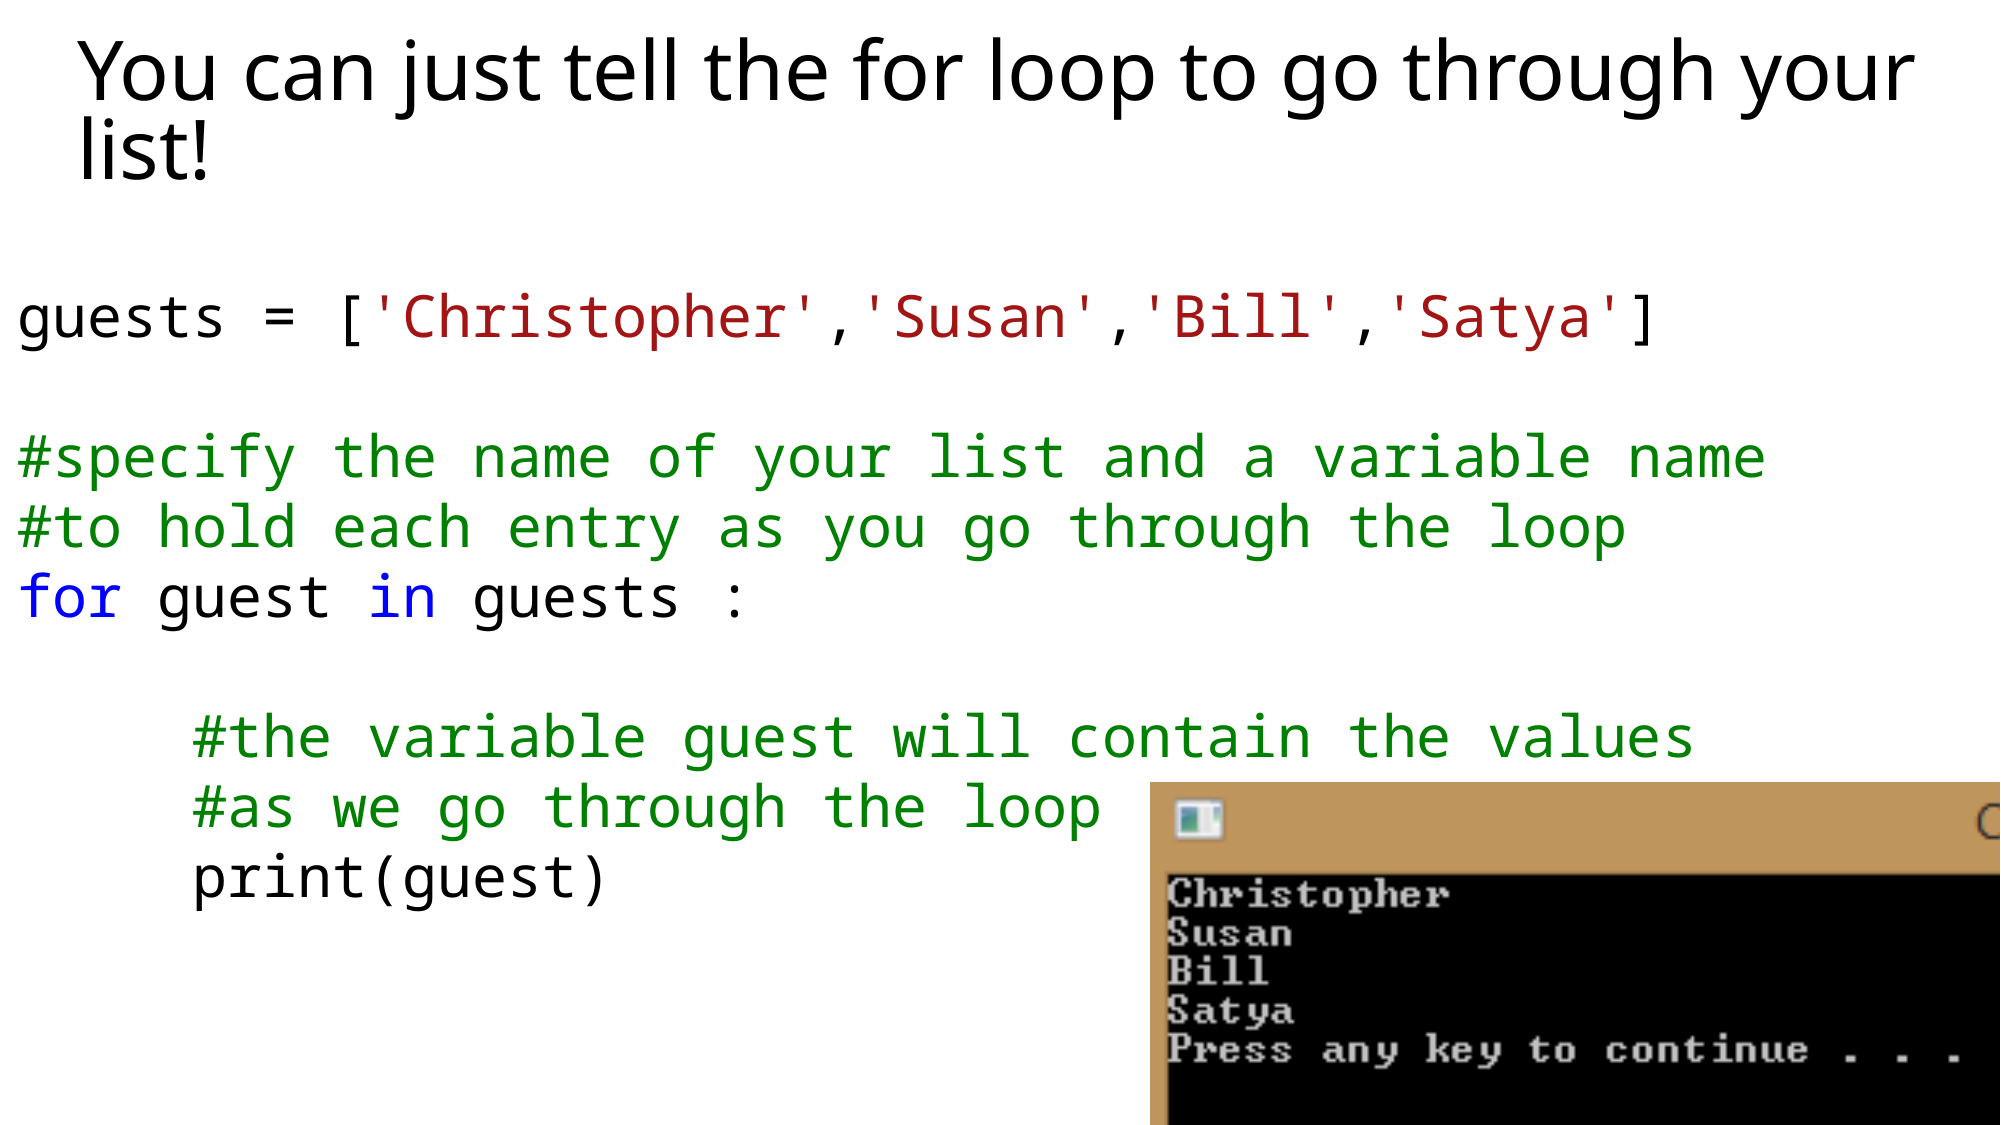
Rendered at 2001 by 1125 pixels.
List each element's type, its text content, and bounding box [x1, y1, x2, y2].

picture [1150, 781, 2000, 1125]
title You can just tell the for loop to go through your list! [62, 29, 1953, 205]
text_box guests = ['Christopher','Susan','Bill','Satya'] #specify the name of your list and a variable name #to hold each entry as you go through the loop for guest in guests : #the variable guest will contain the values #as we go through the loop print(guest) [2, 272, 1783, 917]
